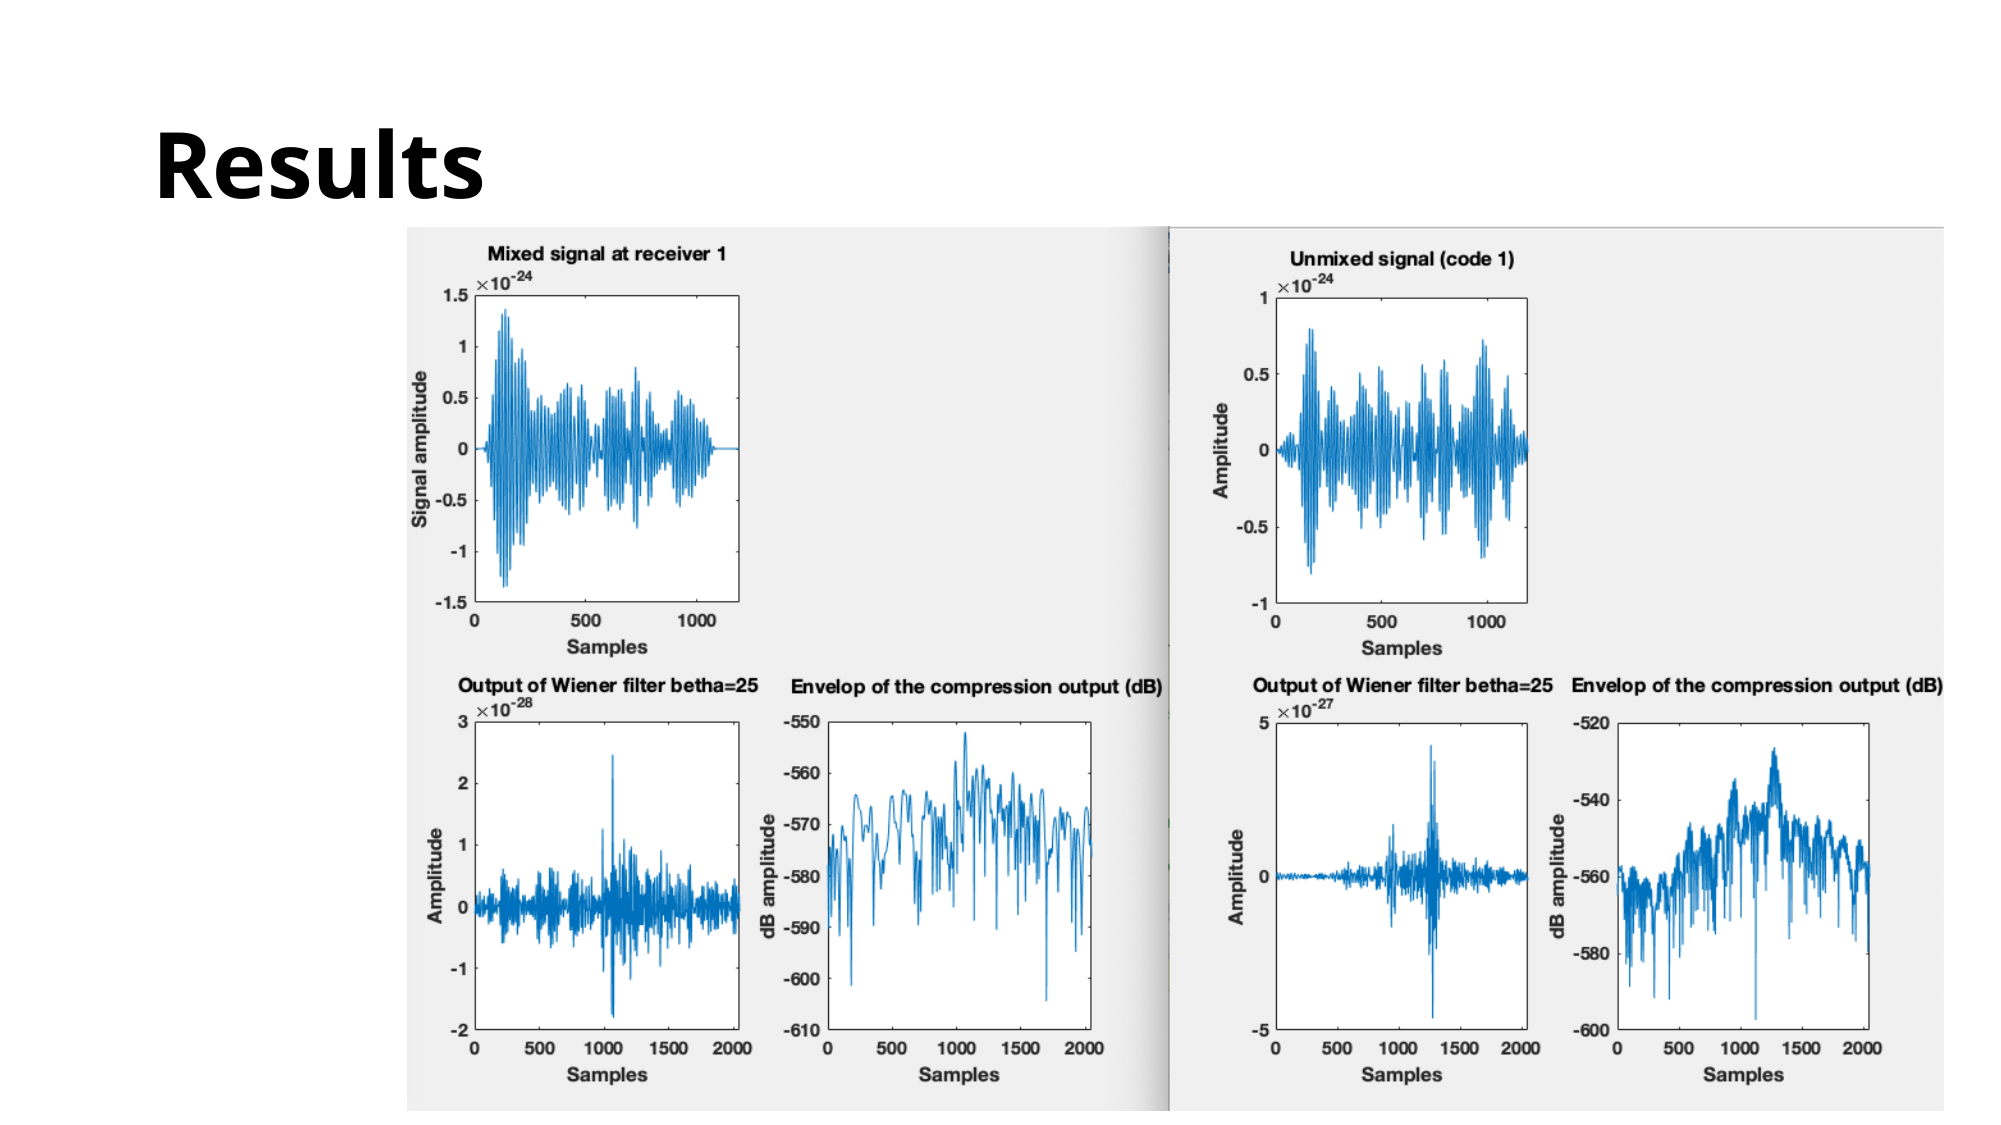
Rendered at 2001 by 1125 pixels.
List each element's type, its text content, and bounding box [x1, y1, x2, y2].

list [406, 226, 1944, 1111]
title Results [137, 59, 1863, 278]
